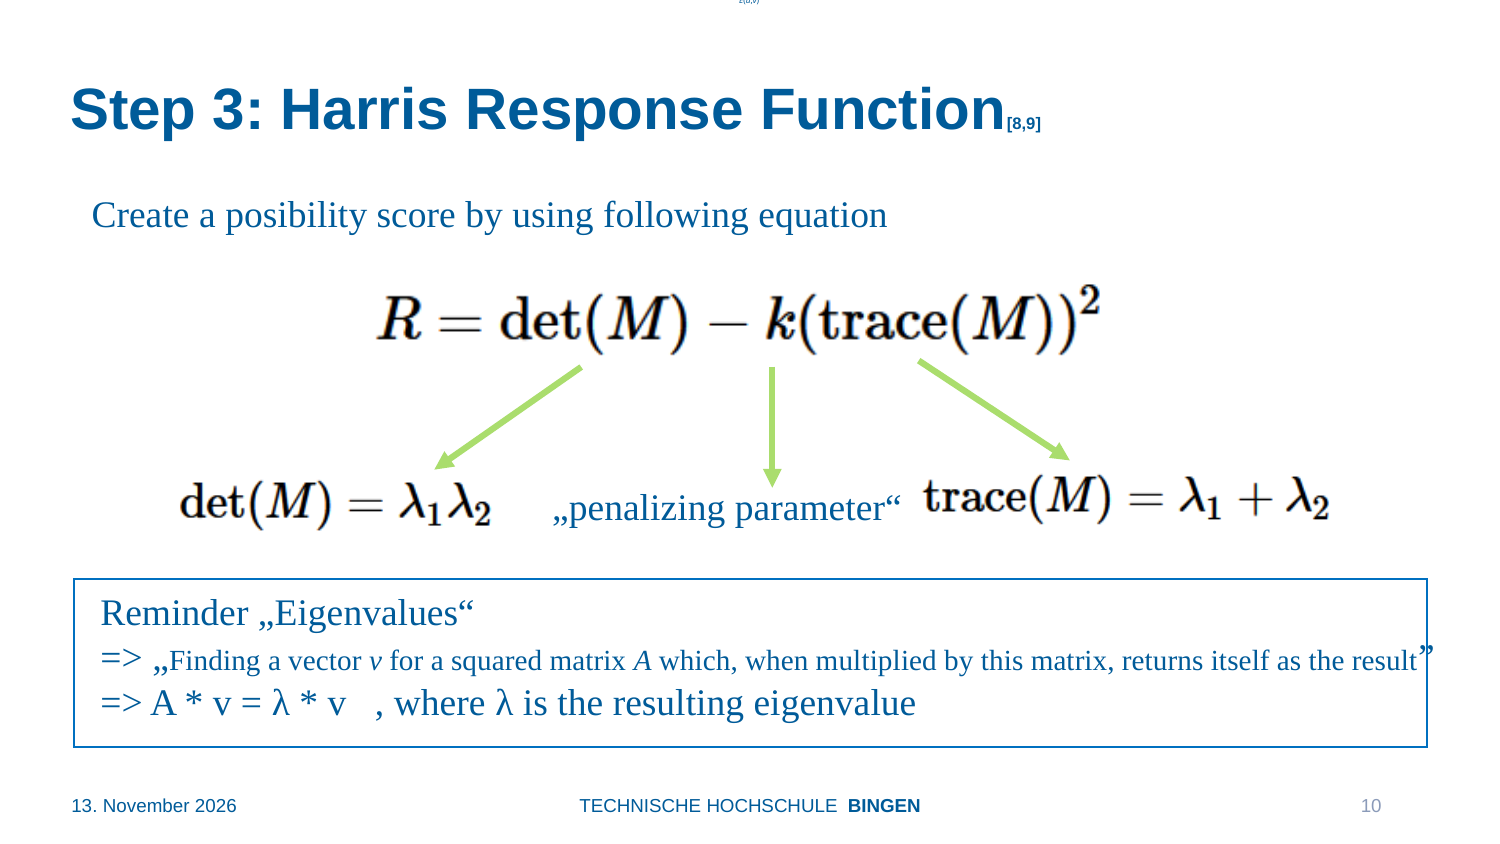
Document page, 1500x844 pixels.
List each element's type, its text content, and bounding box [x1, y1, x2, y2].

text_box „penalizing parameter“ [537, 475, 916, 536]
text_box Reminder „Eigenvalues“ => „Finding a vector v for a squared matrix A which, when multiplied by this matrix, returns itself as the result” => A * v = λ * v , where λ is the resulting eigenvalue [85, 580, 1450, 731]
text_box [434, 366, 582, 470]
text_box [918, 360, 1070, 461]
text_box minder [73, 578, 1428, 748]
text_box E(u,v) [724, 0, 776, 10]
footer TECHNISCHE HOCHSCHULE BINGEN [496, 782, 1004, 827]
text_box Create a posibility score by using following equation [76, 182, 914, 243]
slide_number 10 [1059, 782, 1397, 827]
picture [916, 469, 1340, 537]
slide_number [56, 782, 394, 827]
picture [168, 467, 496, 537]
title Step 3: Harris Response Function[8,9] [55, 39, 1148, 183]
picture [367, 283, 1133, 367]
